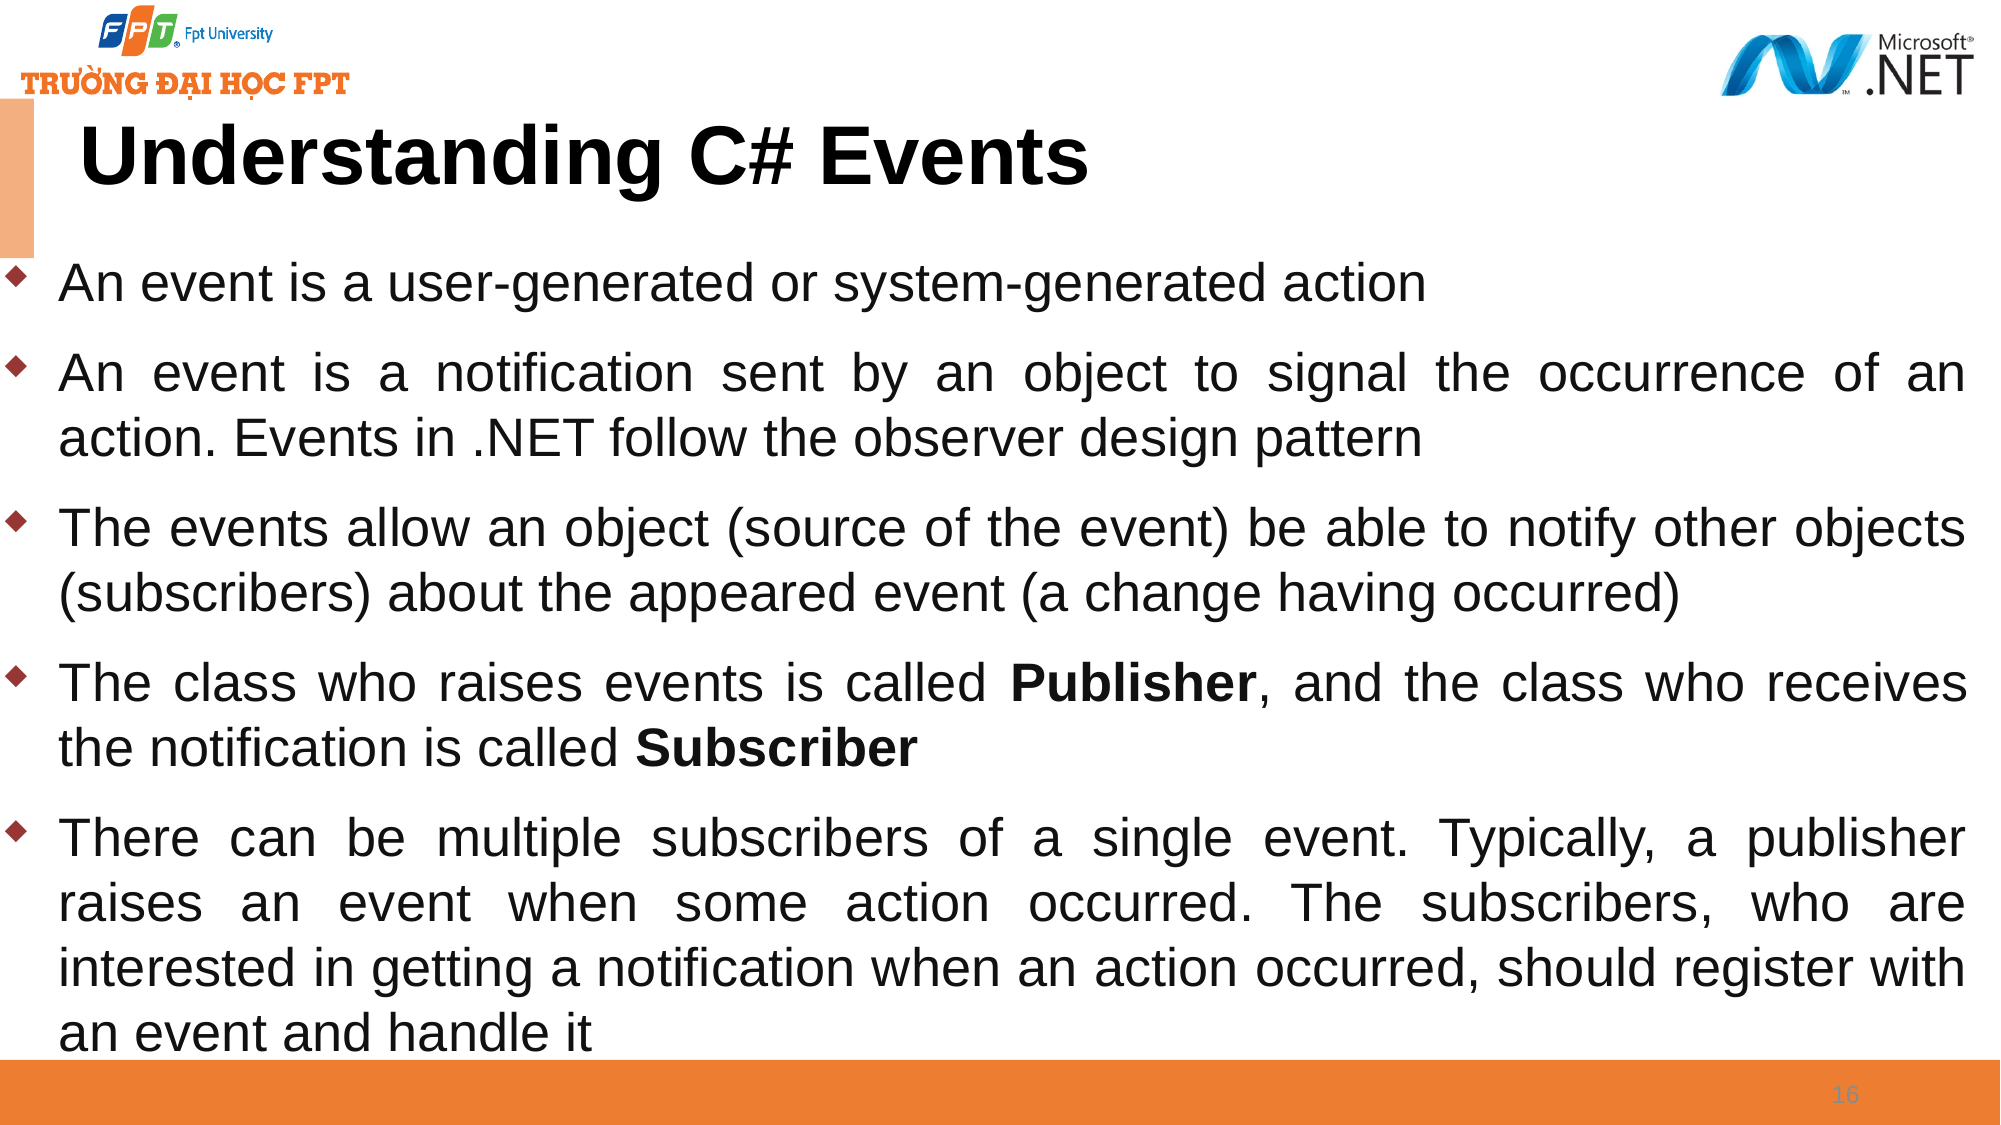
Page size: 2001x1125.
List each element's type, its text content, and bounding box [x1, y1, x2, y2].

slide_number 16 [1424, 1070, 1875, 1123]
text_box An event is a user-generated or system-generated action An event is a notification sent by an object to signal the occurrence of an action. Events in .NET follow the observer design pattern The events allow an object (source of the event) be able to notify other objects (subscribers) about the appeared event (a change having occurred) The class who raises events is called Publisher, and the class who receives the notification is called Subscriber There can be multiple subscribers of a single event. Typically, a publisher raises an event when some action occurred. The subscribers, who are interested in getting a notification when an action occurred, should register with an event and handle it [0, 240, 1985, 1070]
picture [1685, 0, 2001, 129]
title Understanding C# Events [39, 104, 1131, 211]
